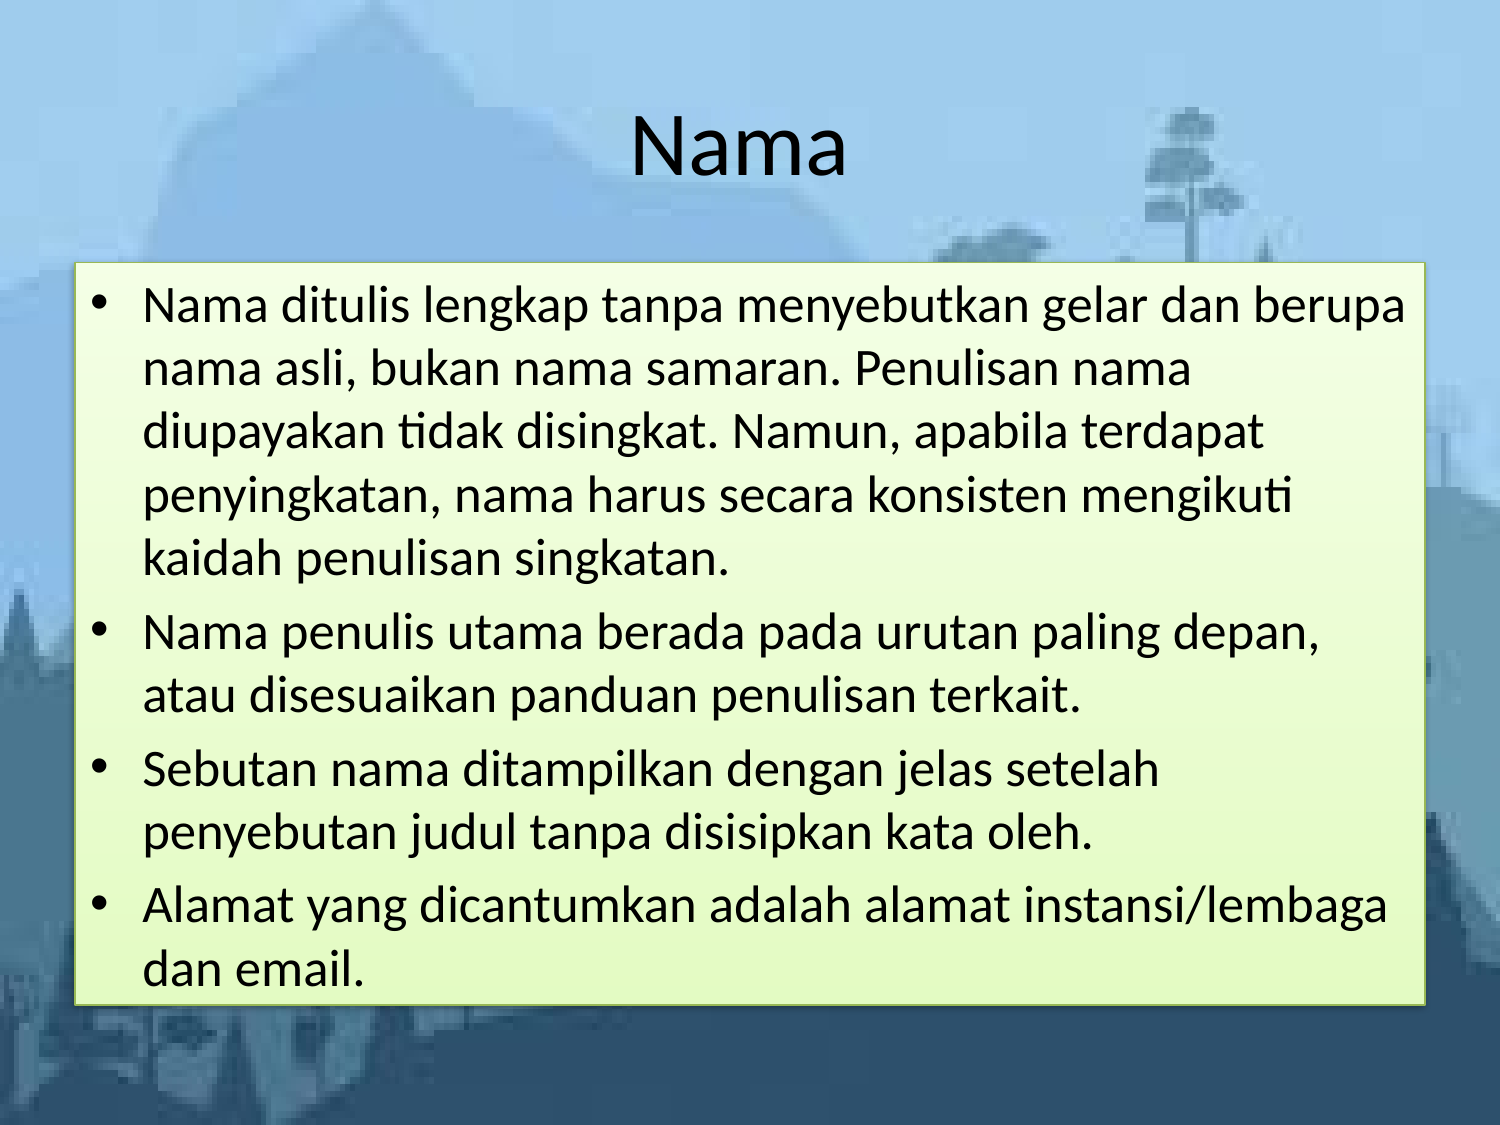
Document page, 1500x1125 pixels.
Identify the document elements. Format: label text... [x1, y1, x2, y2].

title Nama [75, 45, 1425, 233]
list Nama ditulis lengkap tanpa menyebutkan gelar dan berupa nama asli, bukan nama samaran. Penulisan nama diupayakan tidak disingkat. Namun, apabila terdapat penyingkatan, nama harus secara konsisten mengikuti kaidah penulisan singkatan. Nama penulis utama berada pada urutan paling depan, atau disesuaikan panduan penulisan terkait. Sebutan nama ditampilkan dengan jelas setelah penyebutan judul tanpa disisipkan kata oleh. Alamat yang dicantumkan adalah alamat instansi/lembaga dan email. [74, 262, 1426, 1006]
picture [0, 0, 1500, 1125]
